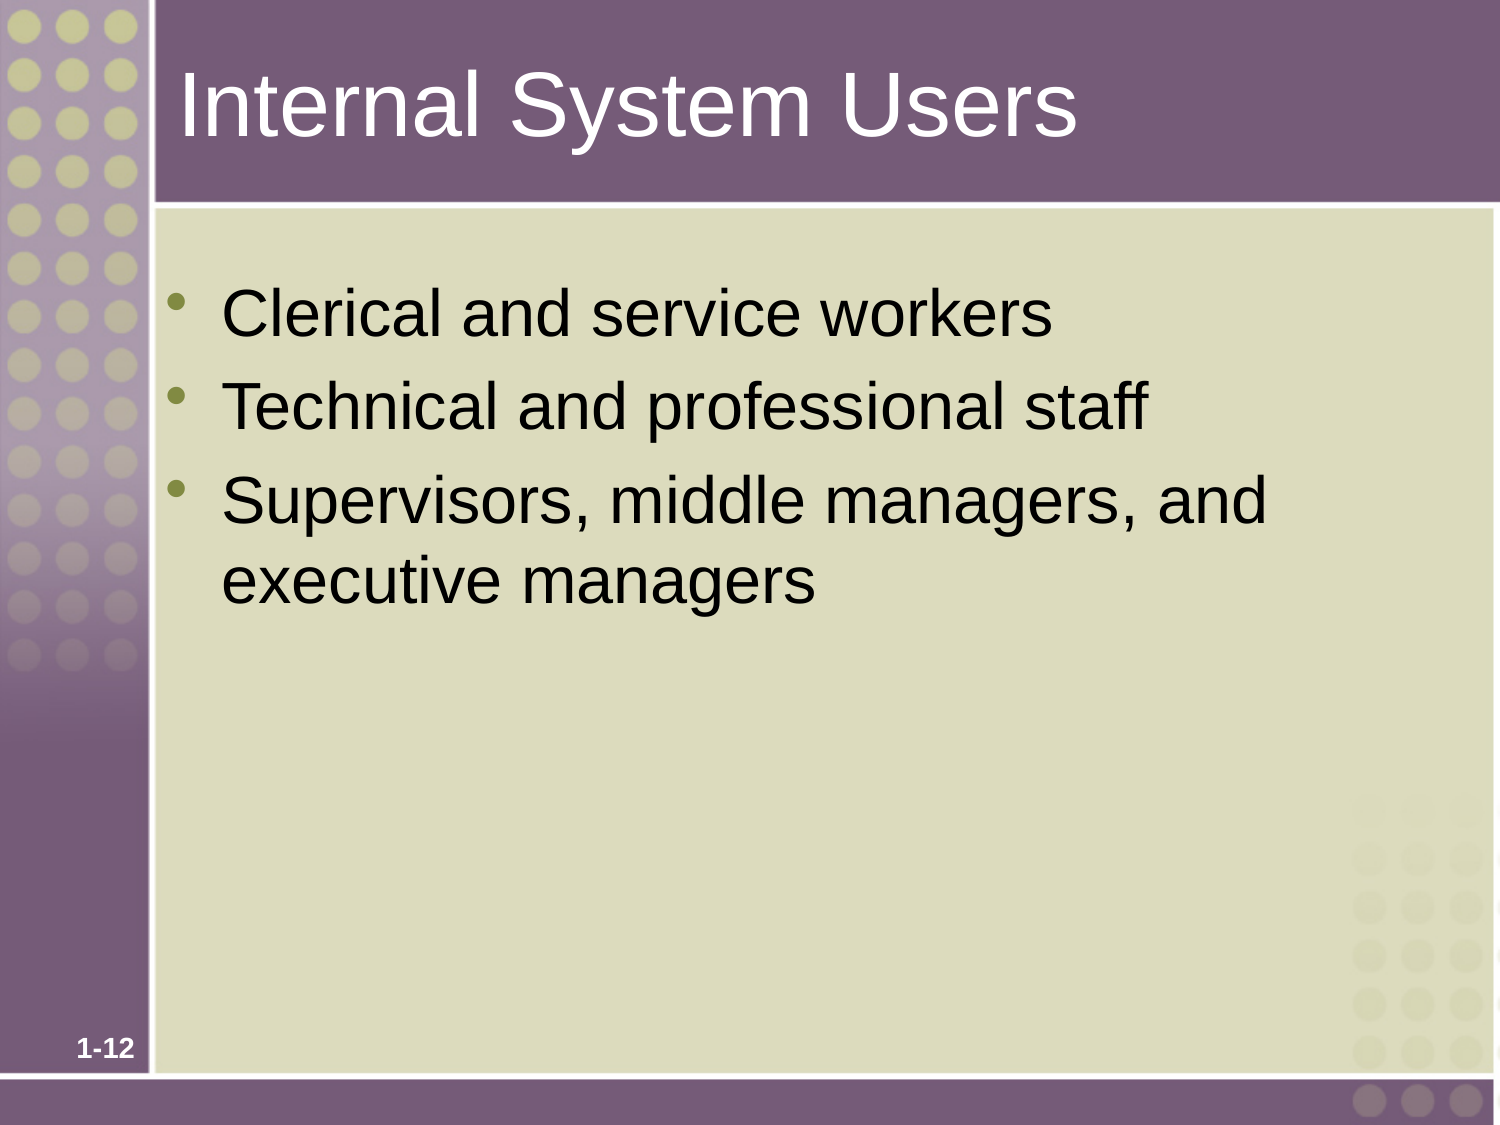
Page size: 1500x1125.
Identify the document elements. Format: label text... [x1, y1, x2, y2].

slide_number 1-12 [0, 1021, 150, 1100]
list Clerical and service workers Technical and professional staff Supervisors, middle managers, and executive managers [150, 262, 1488, 1075]
title Internal System Users [162, 12, 1500, 200]
picture [0, 0, 1500, 1125]
